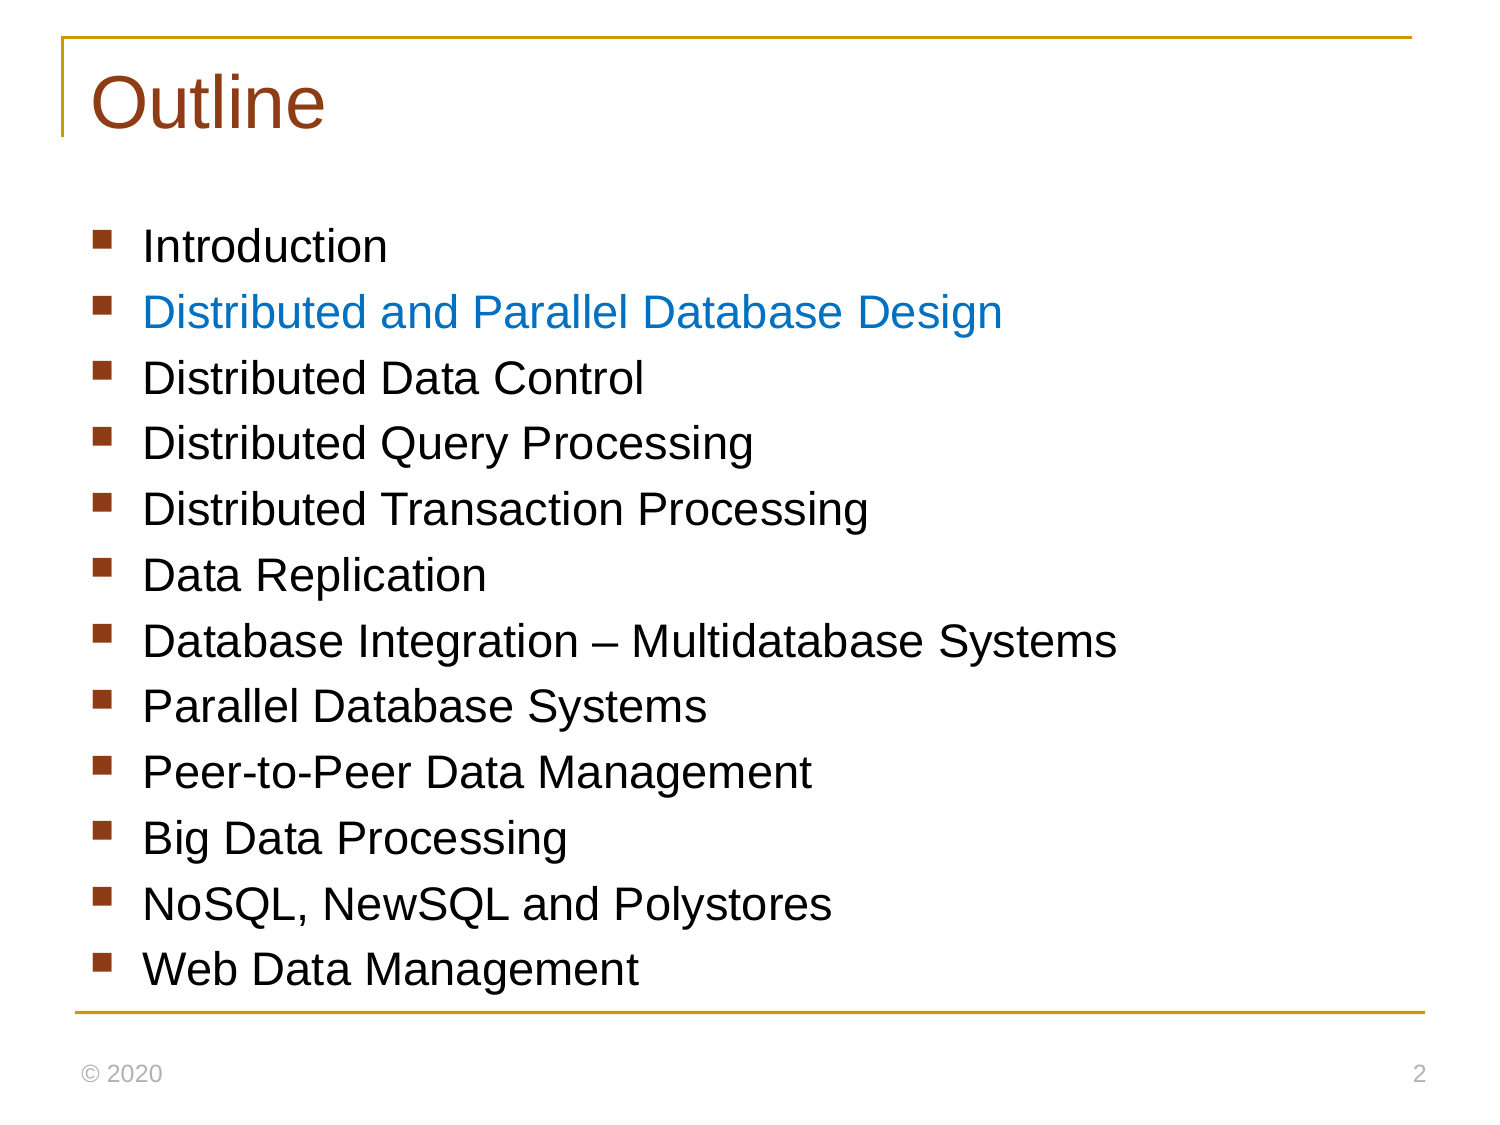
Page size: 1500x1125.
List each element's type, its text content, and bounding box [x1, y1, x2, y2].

title Outline [74, 45, 1426, 207]
slide_number 2 [1104, 1042, 1442, 1103]
footer © 2020 [66, 1042, 573, 1103]
list Introduction Distributed and Parallel Database Design Distributed Data Control Distributed Query Processing Distributed Transaction Processing Data Replication Database Integration – Multidatabase Systems Parallel Database Systems Peer-to-Peer Data Management Big Data Processing NoSQL, NewSQL and Polystores Web Data Management [74, 207, 1426, 1006]
